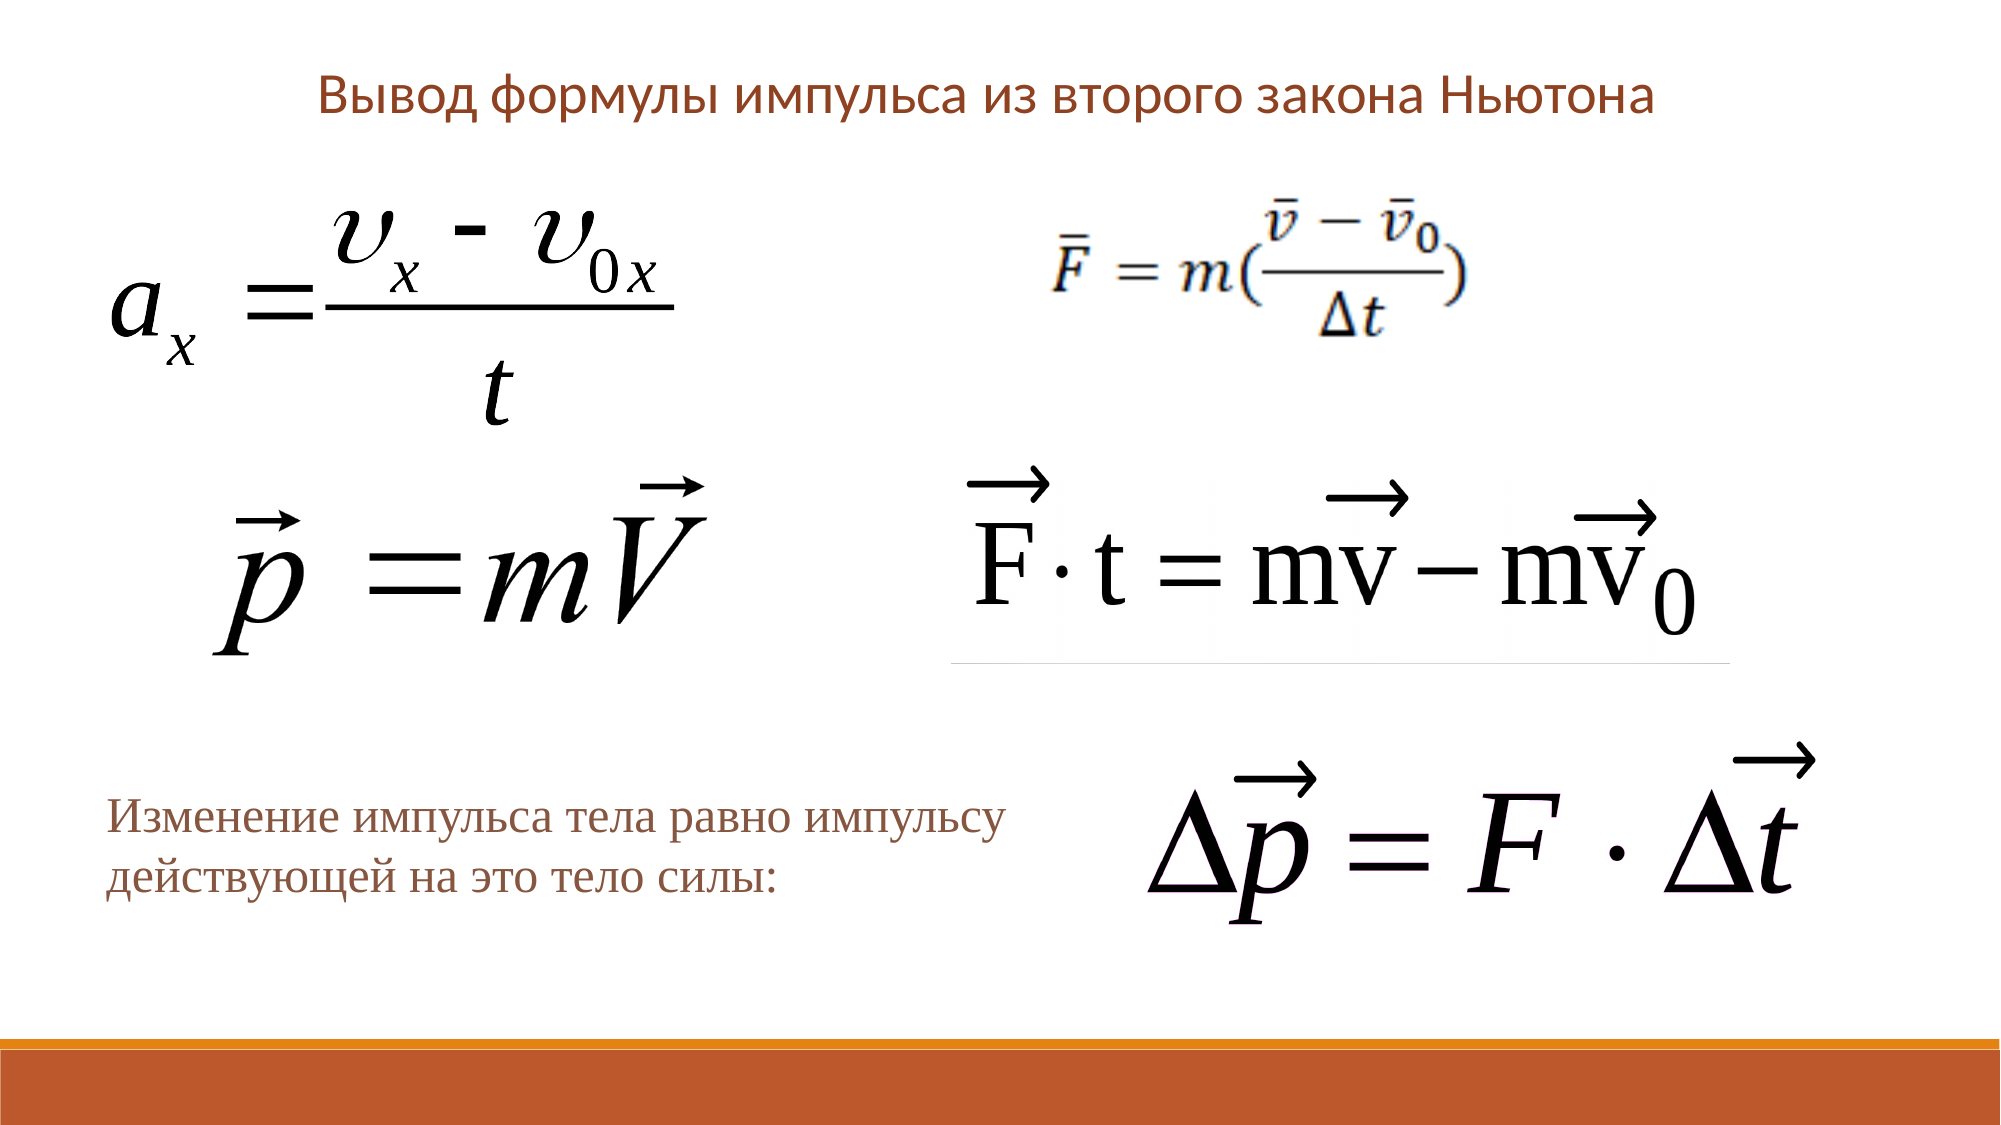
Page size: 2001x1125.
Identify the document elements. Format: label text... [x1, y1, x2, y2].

picture [1028, 166, 1523, 373]
picture [90, 156, 738, 688]
picture [950, 431, 1731, 665]
text_box Изменение импульса тела равно импульсу действующей на это тело силы: [91, 775, 1104, 911]
picture [1126, 707, 1824, 957]
text_box Вывод формулы импульса из второго закона Ньютона [303, 47, 1683, 133]
